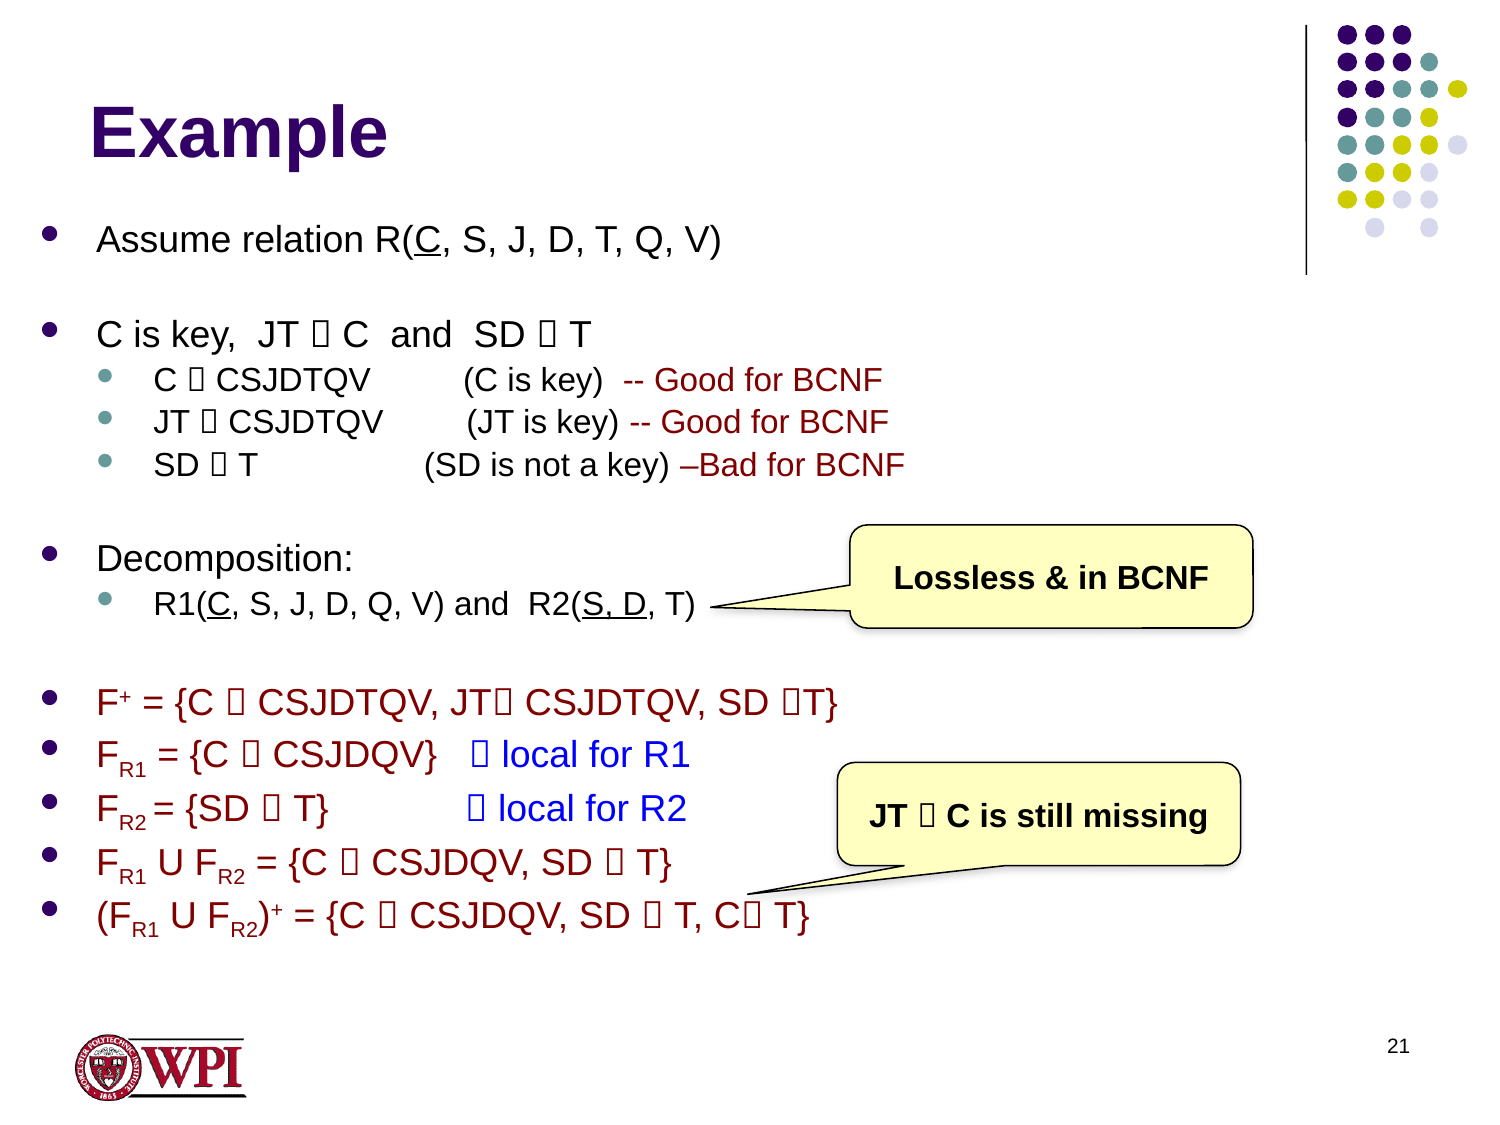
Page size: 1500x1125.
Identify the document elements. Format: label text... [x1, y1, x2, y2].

text_box [112, 1024, 425, 1100]
picture [75, 1013, 255, 1101]
title Example [75, 37, 1438, 219]
list Assume relation R(C, S, J, D, T, Q, V) C is key, JT  C and SD  T C  CSJDTQV (C is key) -- Good for BCNF JT  CSJDTQV (JT is key) -- Good for BCNF SD  T (SD is not a key) –Bad for BCNF Decomposition: R1(C, S, J, D, Q, V) and R2(S, D, T) F+ = {C  CSJDTQV, JT CSJDTQV, SD T} FR1 = {C  CSJDQV}  local for R1 FR2 = {SD  T}  local for R2 FR1 U FR2 = {C  CSJDQV, SD  T} (FR1 U FR2)+ = {C  CSJDQV, SD  T, C T} [24, 212, 1300, 1013]
text_box Lossless & in BCNF [710, 524, 1254, 629]
text_box JT  C is still missing [747, 762, 1241, 895]
slide_number 21 [1074, 1025, 1425, 1100]
